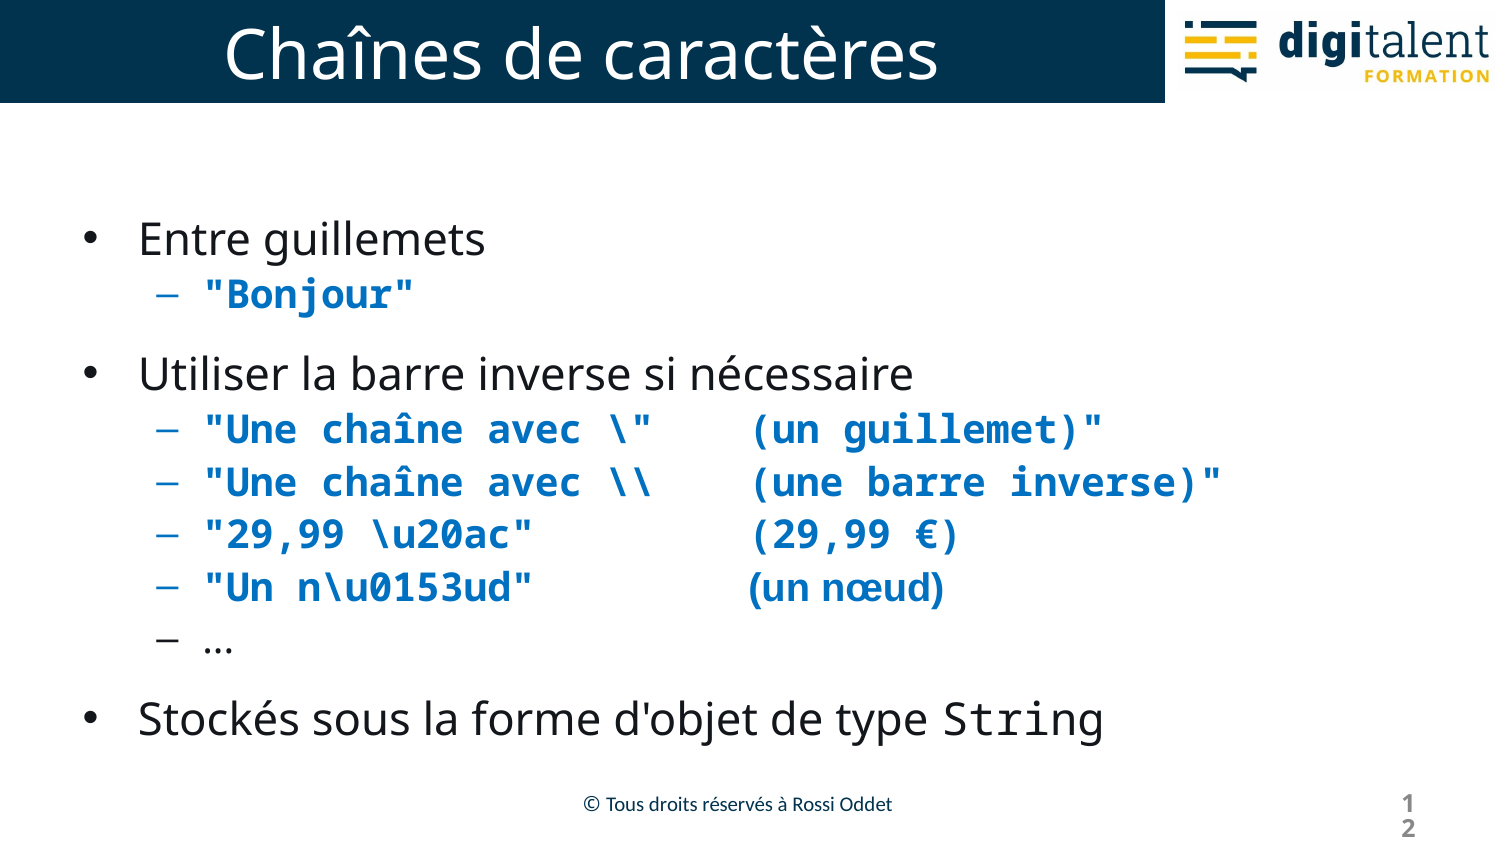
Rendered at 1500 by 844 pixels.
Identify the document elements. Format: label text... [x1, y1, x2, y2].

picture [1177, 11, 1495, 91]
title Chaînes de caractères [0, 0, 1165, 103]
slide_number 12 [1393, 780, 1426, 829]
list Entre guillemets "Bonjour" Utiliser la barre inverse si nécessaire "Une chaîne avec \" (un guillemet)" "Une chaîne avec \\ (une barre inverse)" "29,99 \u20ac" (29,99 €) "Un n\u0153ud" (un nœud) ... Stockés sous la forme d'objet de type String [74, 196, 1426, 755]
